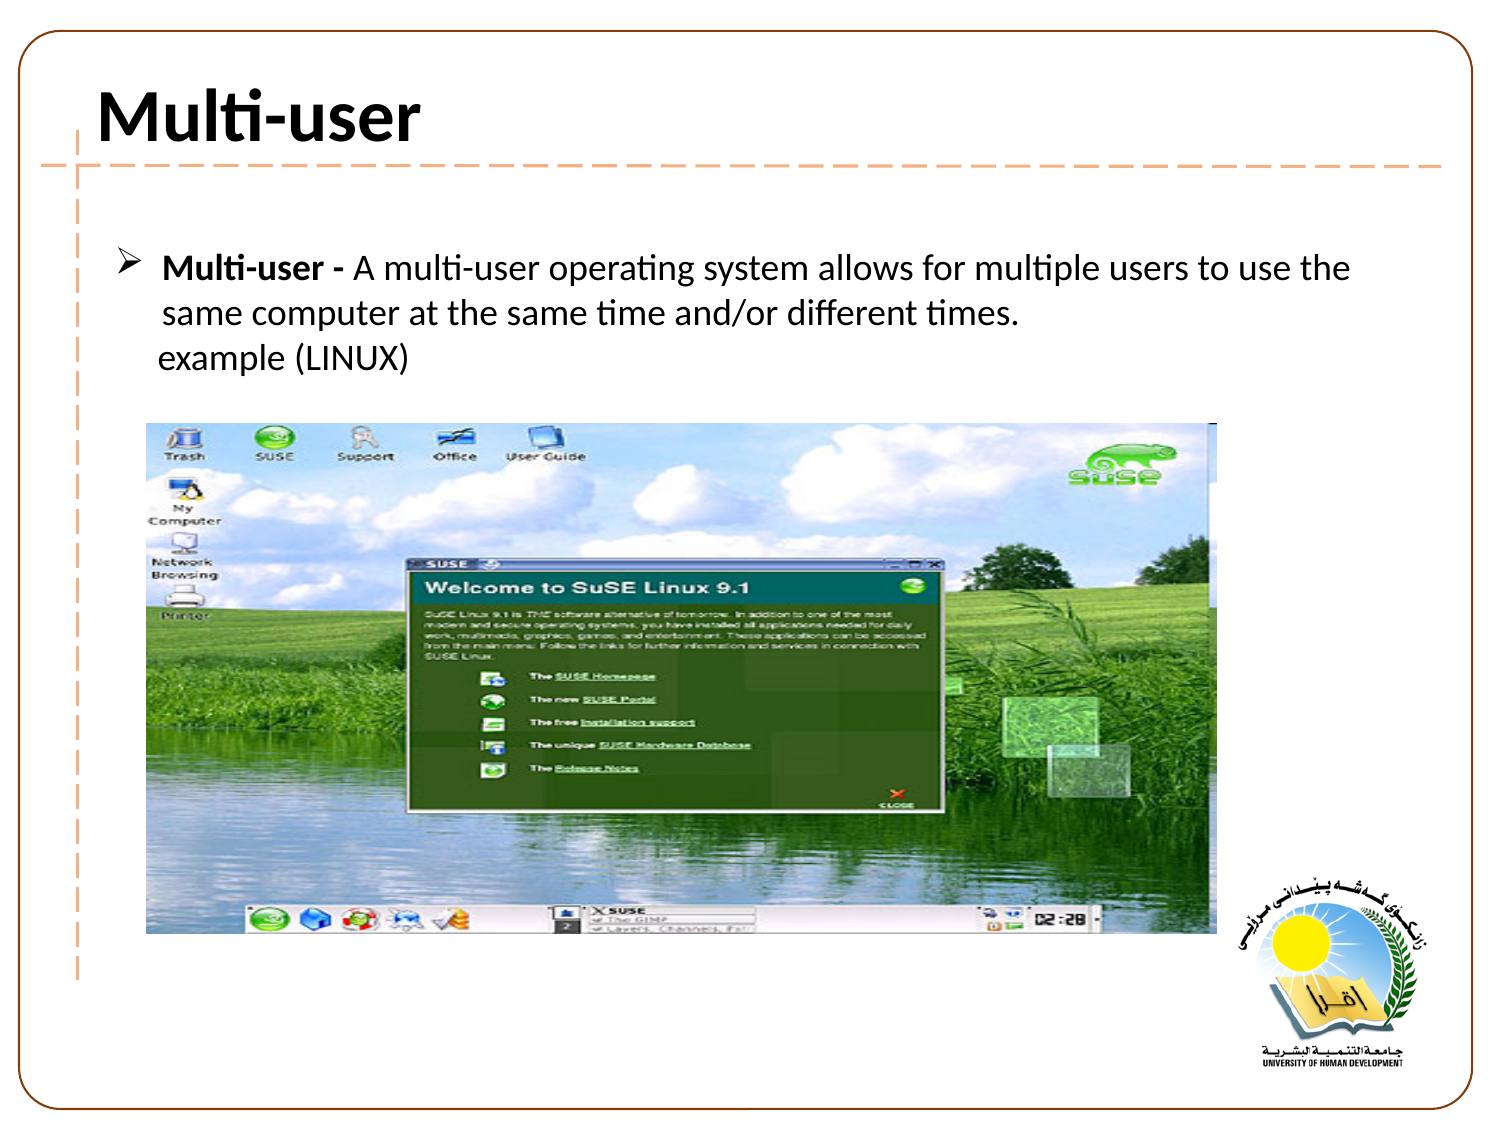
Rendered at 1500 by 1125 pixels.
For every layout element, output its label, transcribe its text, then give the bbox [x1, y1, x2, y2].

text_box Multi-user [81, 59, 1371, 164]
picture [146, 423, 1442, 1088]
text_box [17, 29, 1474, 1111]
text_box Multi-user - A multi-user operating system allows for multiple users to use the same computer at the same time and/or different times. example (LINUX) [100, 235, 1400, 551]
